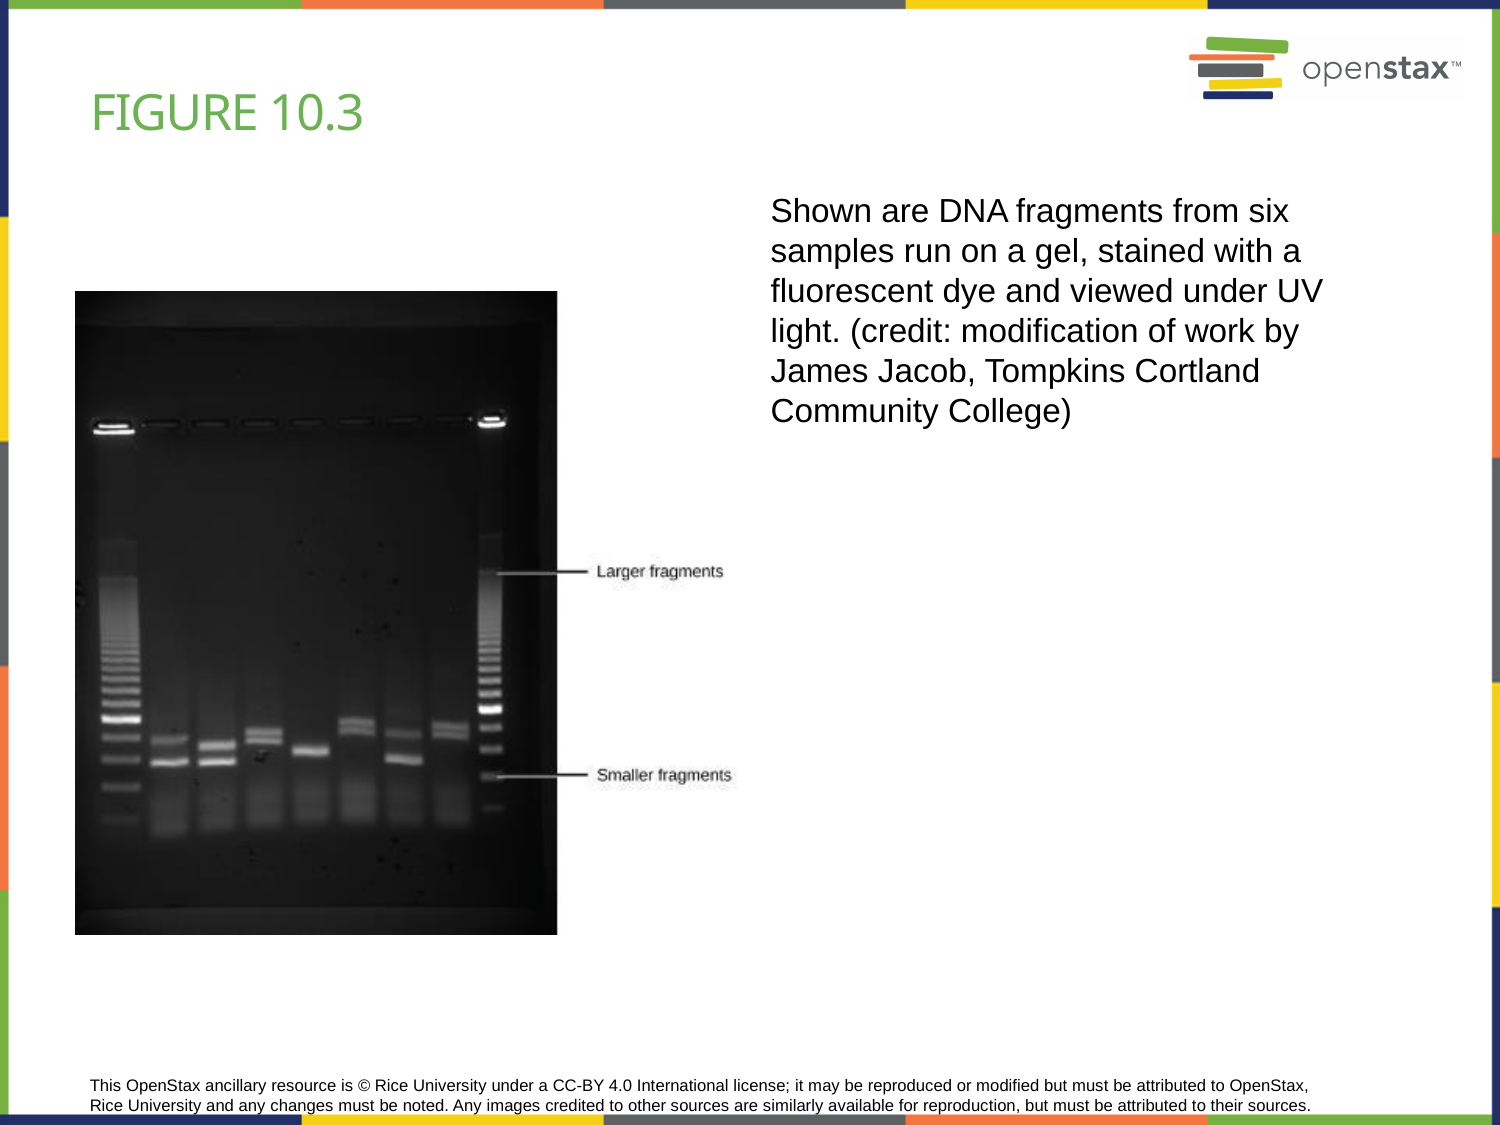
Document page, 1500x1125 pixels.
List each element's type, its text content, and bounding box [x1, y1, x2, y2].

list Shown are DNA fragments from six samples run on a gel, stained with a fluorescent dye and viewed under UV light. (credit: modification of work by James Jacob, Tompkins Cortland Community College) [755, 181, 1398, 1045]
text_box This OpenStax ancillary resource is © Rice University under a CC-BY 4.0 International license; it may be reproduced or modified but must be attributed to OpenStax, Rice University and any changes must be noted. Any images credited to other sources are similarly available for reproduction, but must be attributed to their sources. [75, 1067, 1336, 1114]
title Figure 10.3 [75, 39, 1398, 148]
picture [0, 0, 1500, 1125]
